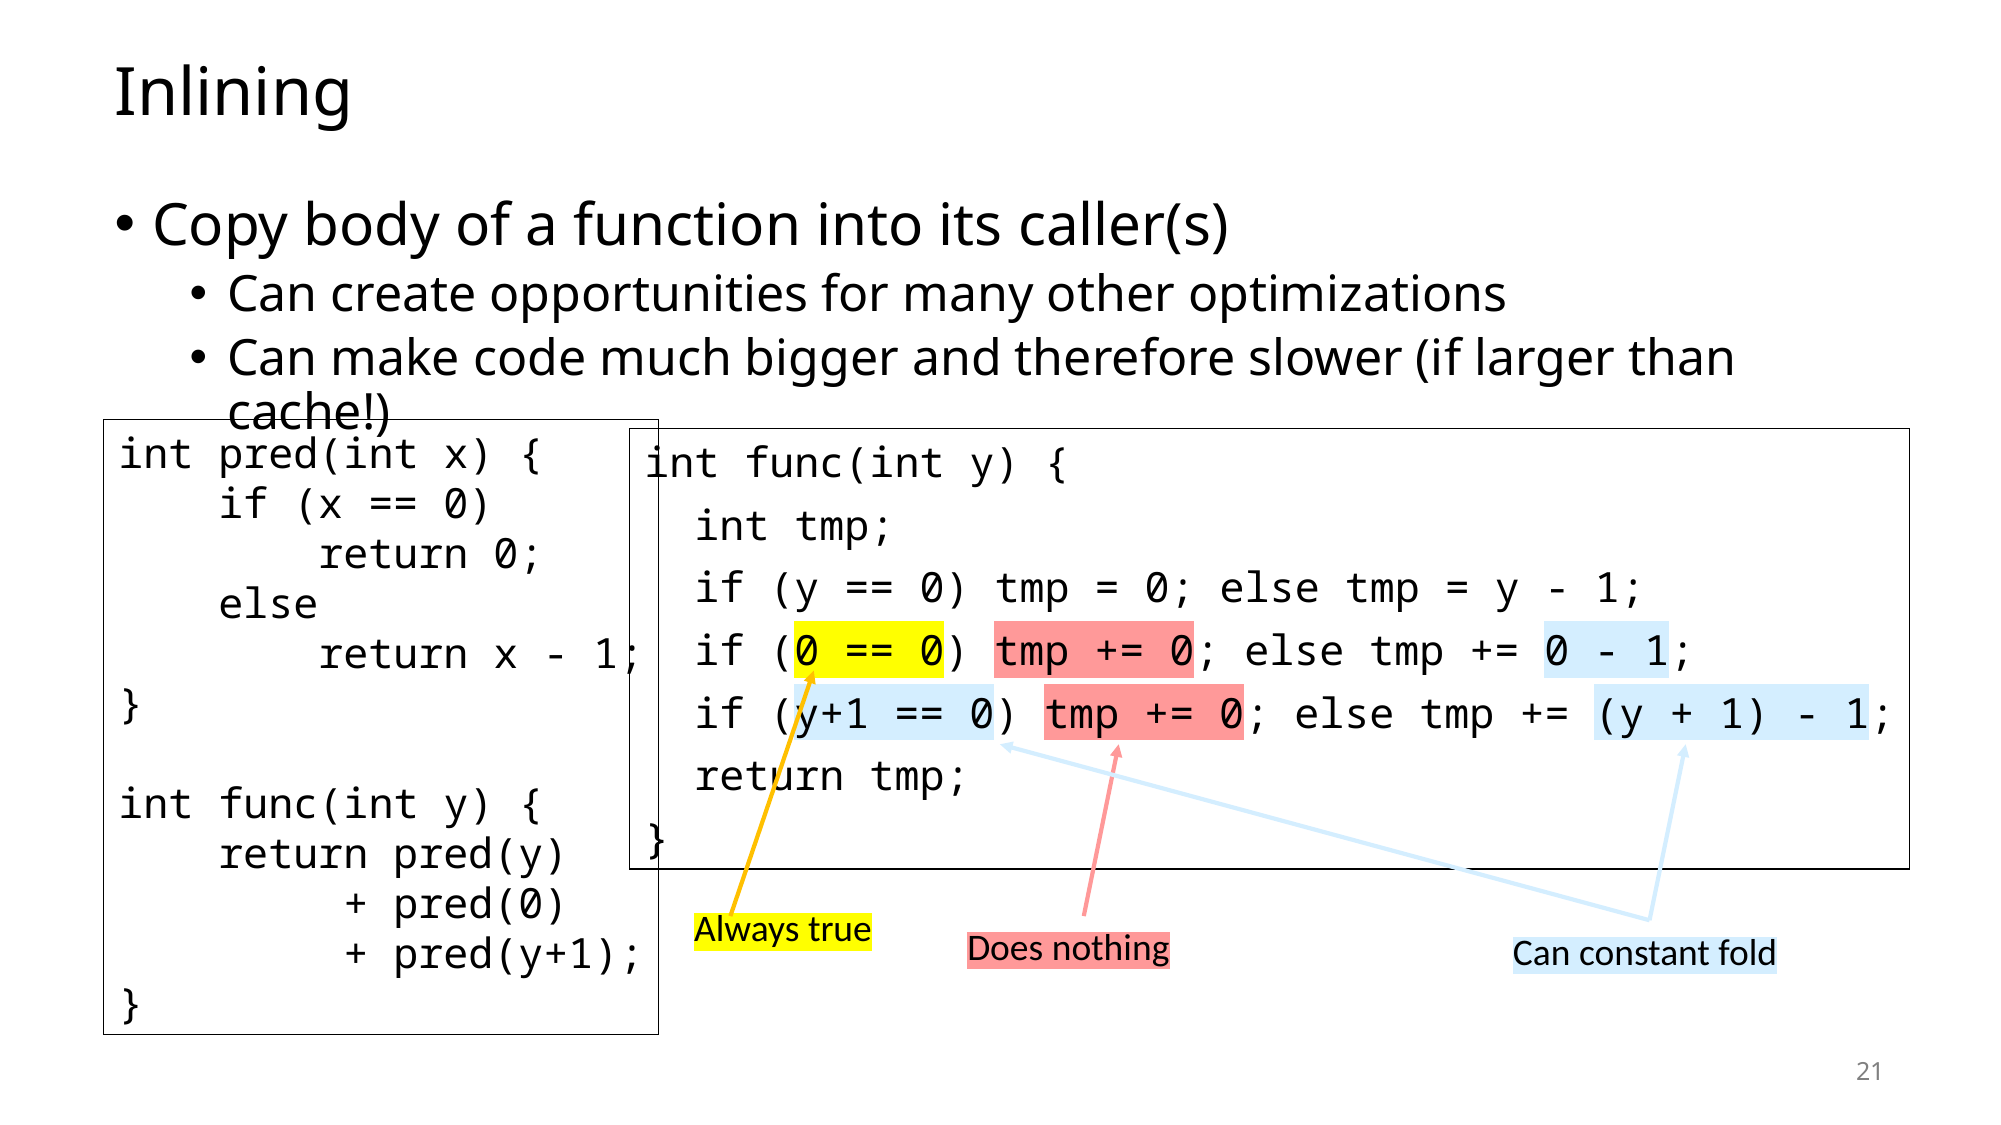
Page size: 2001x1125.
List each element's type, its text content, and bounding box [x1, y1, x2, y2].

title Inlining [99, 37, 1900, 150]
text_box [1650, 744, 1686, 921]
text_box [999, 744, 1650, 921]
text_box Does nothing [952, 915, 1185, 975]
text_box Can constant fold [1498, 920, 1801, 980]
text_box int pred(int x) { if (x == 0) return 0; else return x - 1; } int func(int y) { return pred(y) + pred(0) + pred(y+1); } [103, 419, 659, 1035]
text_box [730, 670, 814, 917]
list Copy body of a function into its caller(s) Can create opportunities for many other optimizations Can make code much bigger and therefore slower (if larger than cache!) [99, 187, 1900, 1013]
slide_number 21 [1749, 1042, 1900, 1103]
text_box Always true [679, 896, 888, 957]
text_box int func(int y) { int tmp; if (y == 0) tmp = 0; else tmp = y - 1; if (0 == 0) tmp += 0; else tmp += 0 - 1; if (y+1 == 0) tmp += 0; else tmp += (y + 1) - 1; return tmp; } [659, 428, 1910, 869]
